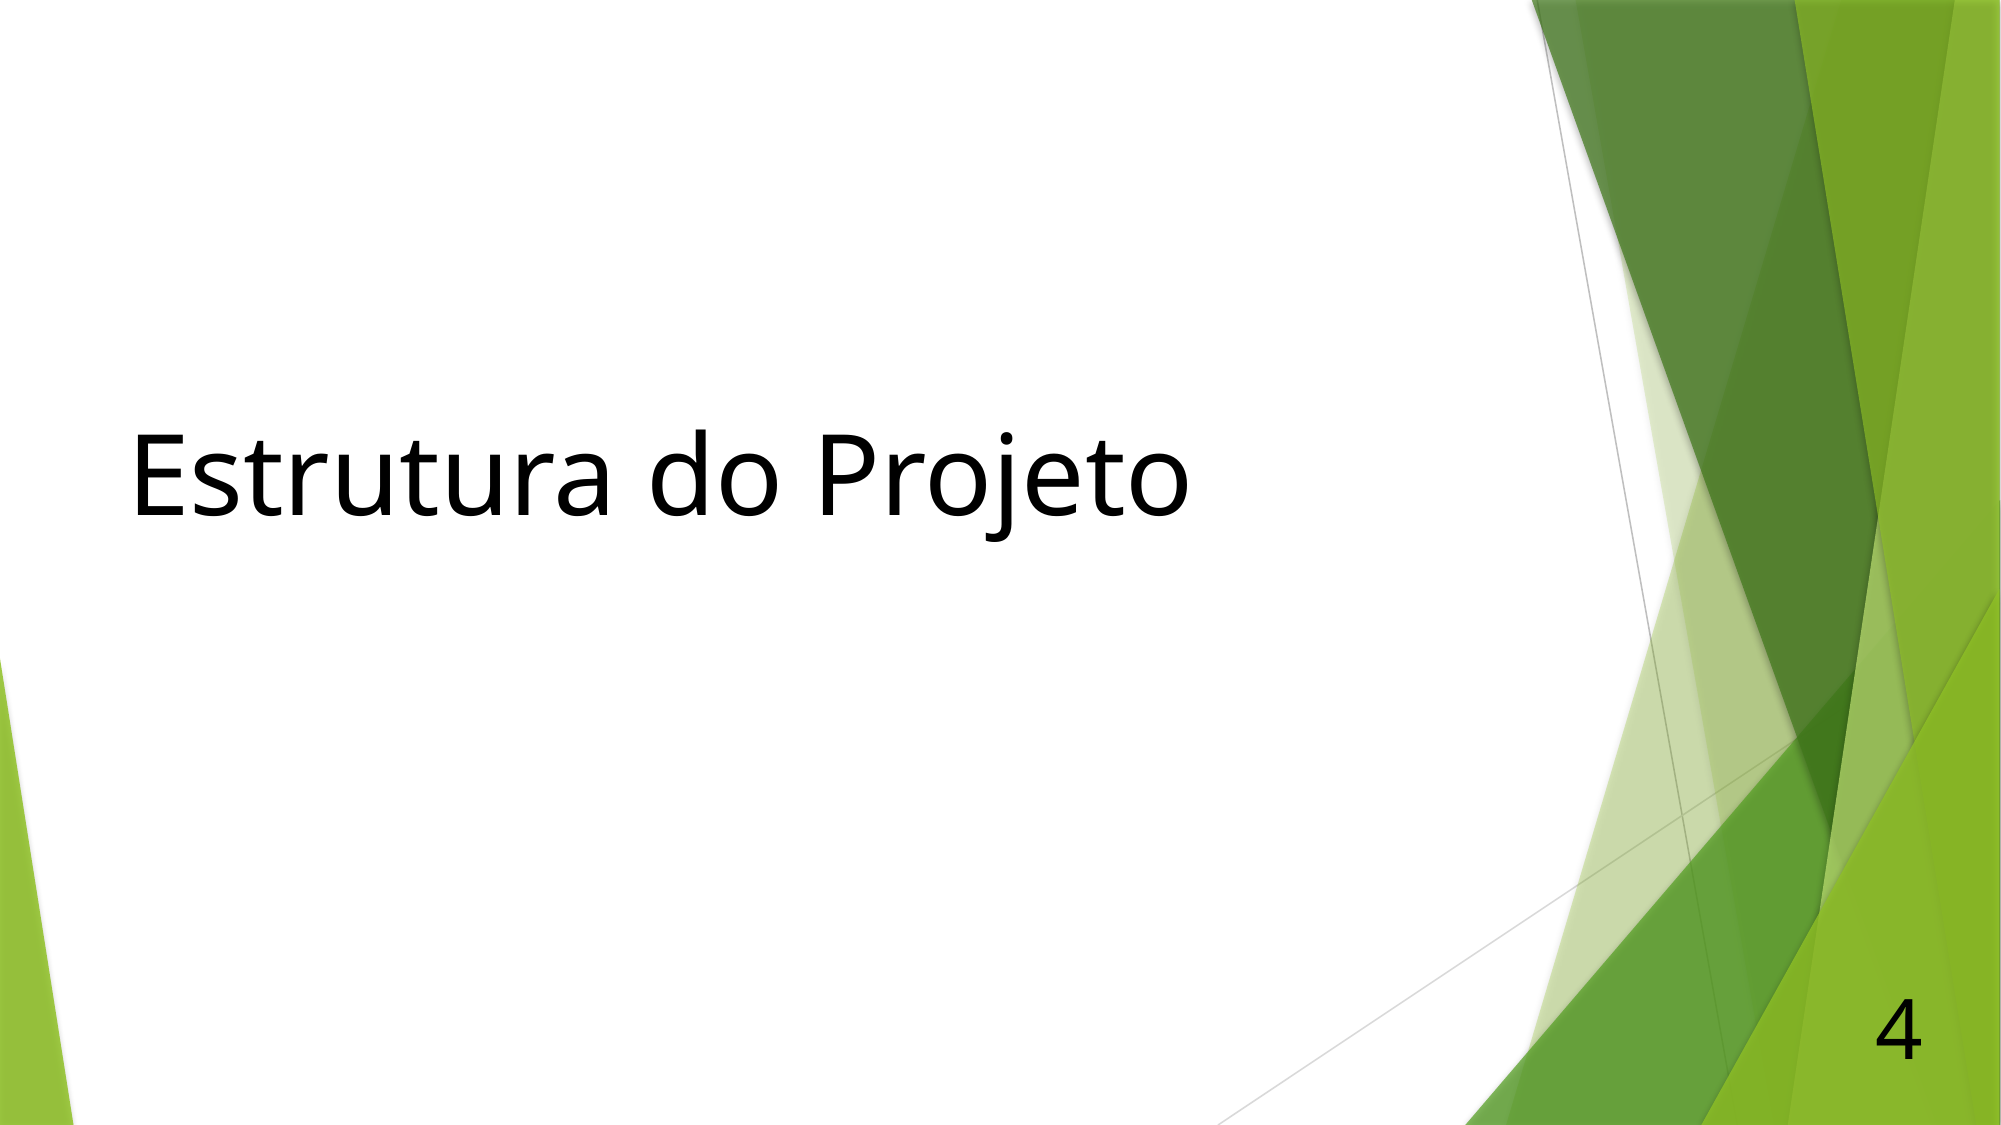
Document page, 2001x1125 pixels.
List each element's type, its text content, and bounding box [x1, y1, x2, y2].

title Estrutura do Projeto [87, 410, 1210, 532]
slide_number 4 [1860, 988, 1907, 1079]
